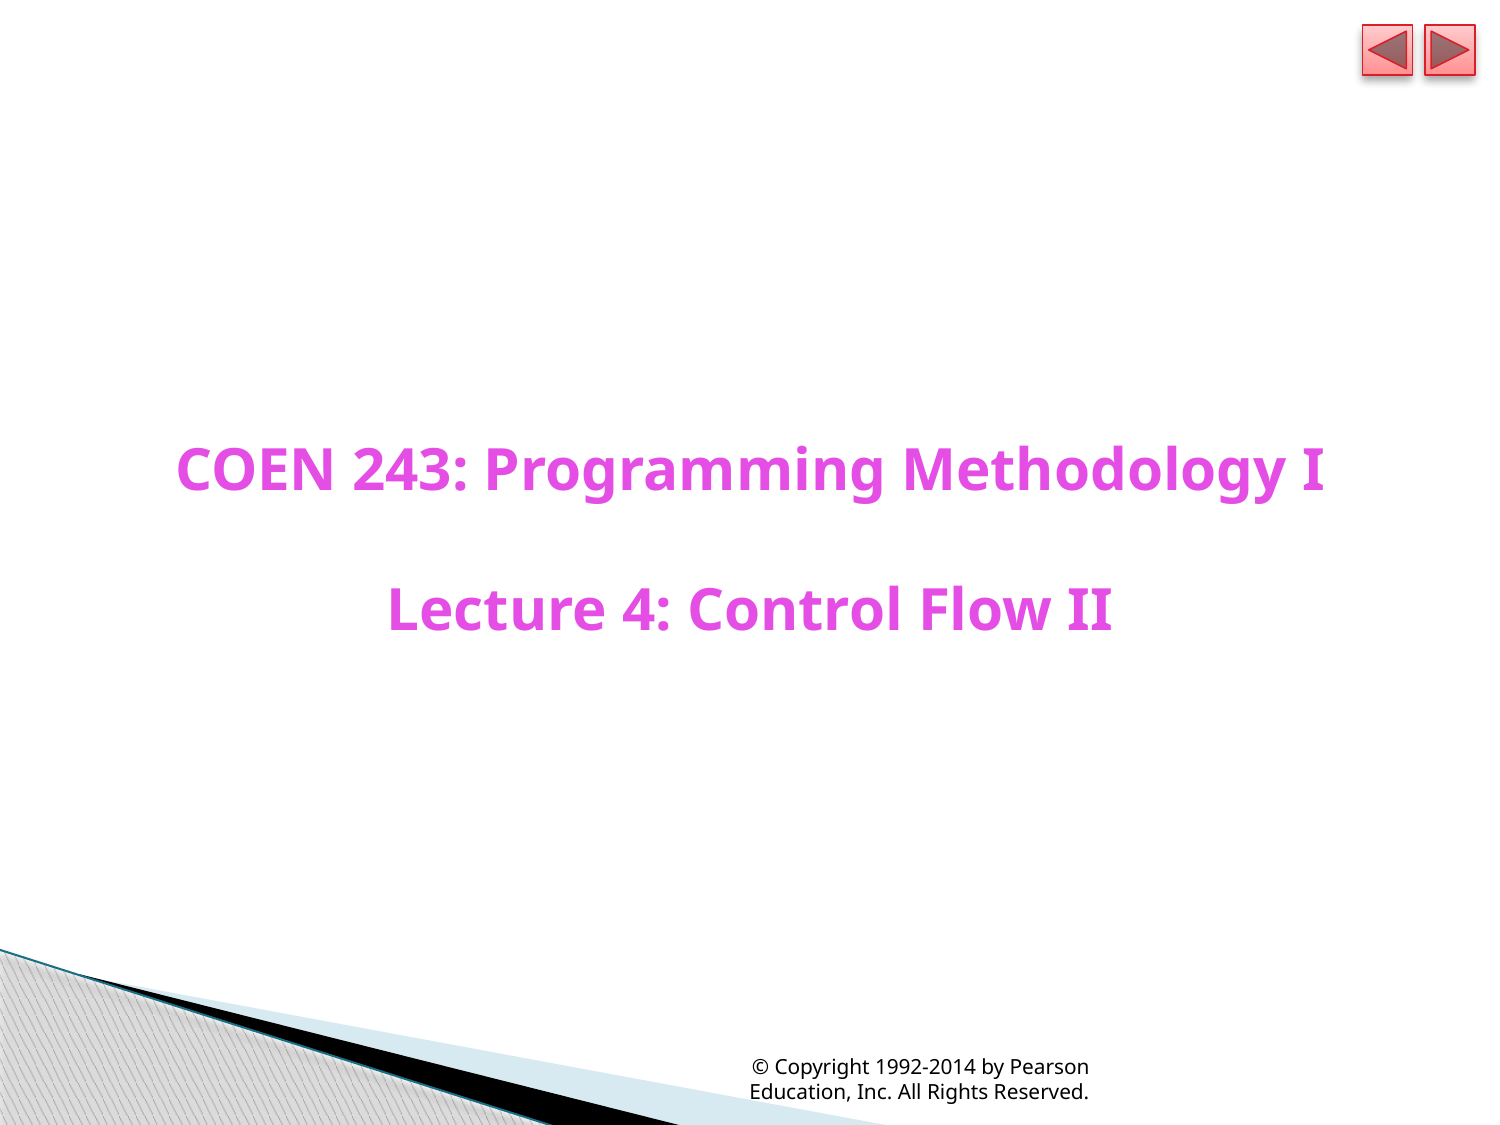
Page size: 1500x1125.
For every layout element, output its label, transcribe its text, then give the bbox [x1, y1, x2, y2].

text_box COEN 243: Programming Methodology I Lecture 4: Control Flow II [50, 399, 1450, 675]
footer © Copyright 1992-2014 by Pearson Education, Inc. All Rights Reserved. [650, 1051, 1105, 1112]
